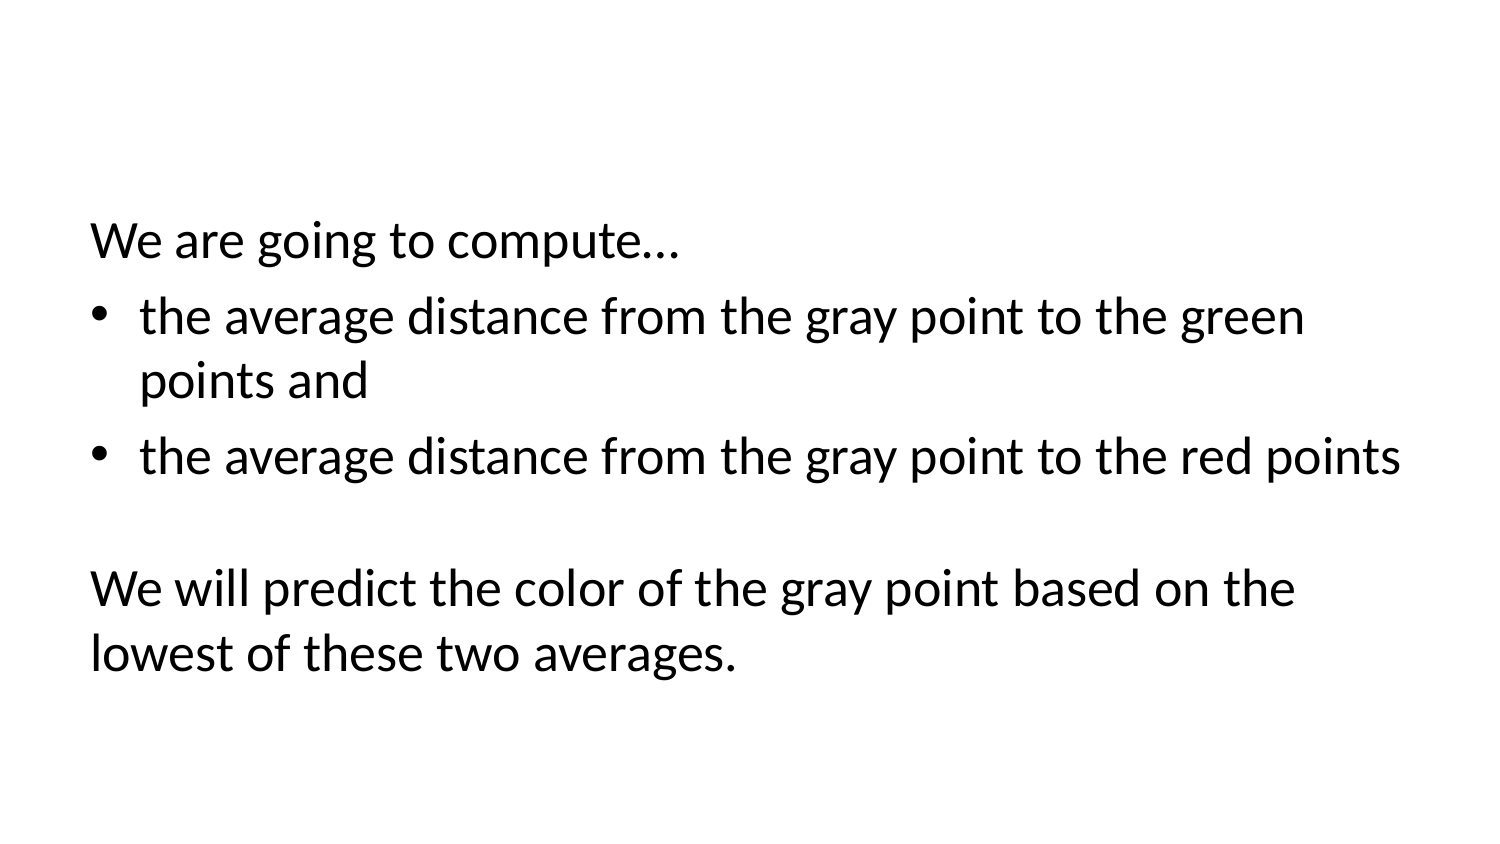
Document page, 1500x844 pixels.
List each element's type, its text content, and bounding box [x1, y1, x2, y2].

list We are going to compute… the average distance from the gray point to the green points and the average distance from the gray point to the red points We will predict the color of the gray point based on the lowest of these two averages. [75, 196, 1425, 754]
